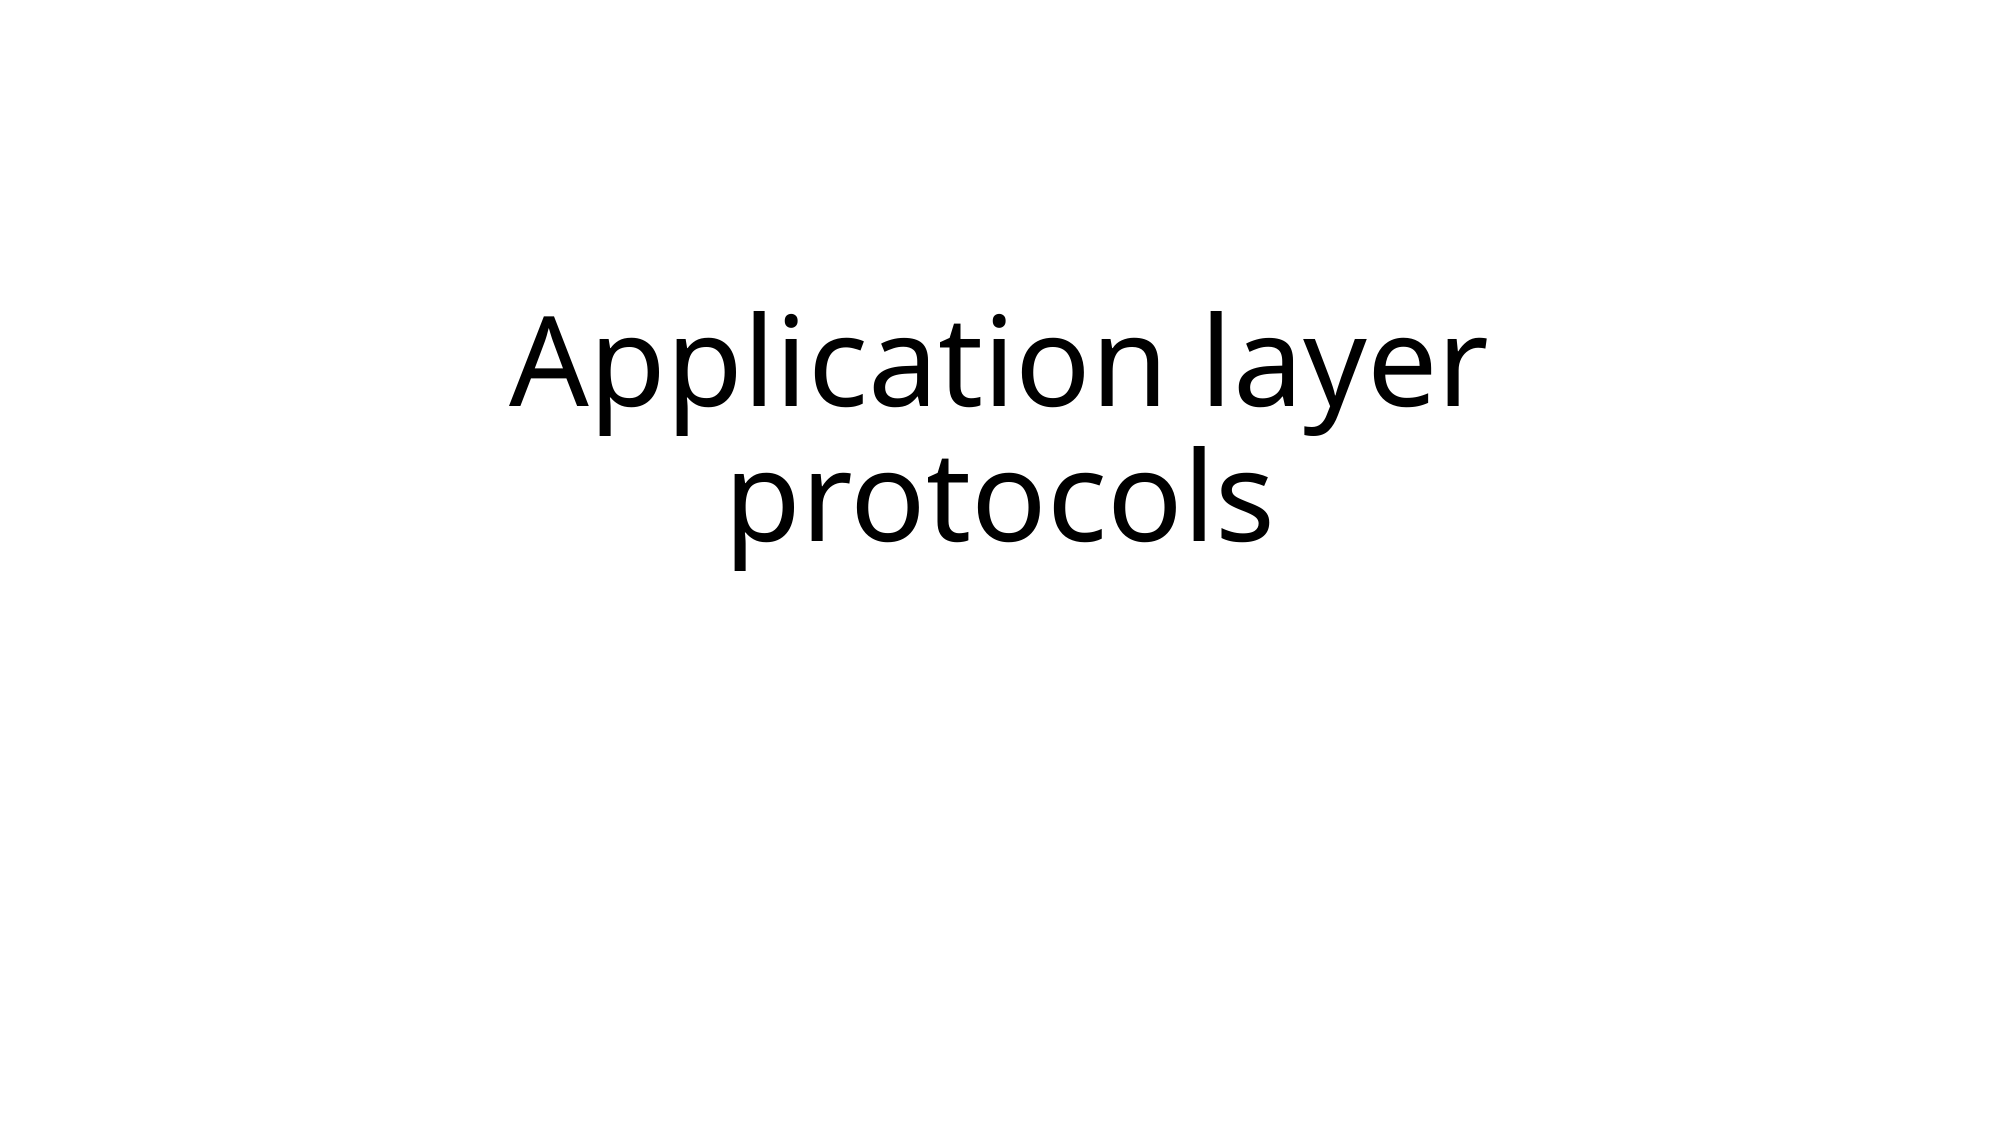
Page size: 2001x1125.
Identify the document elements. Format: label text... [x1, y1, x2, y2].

title Application layer protocols [249, 184, 1750, 576]
